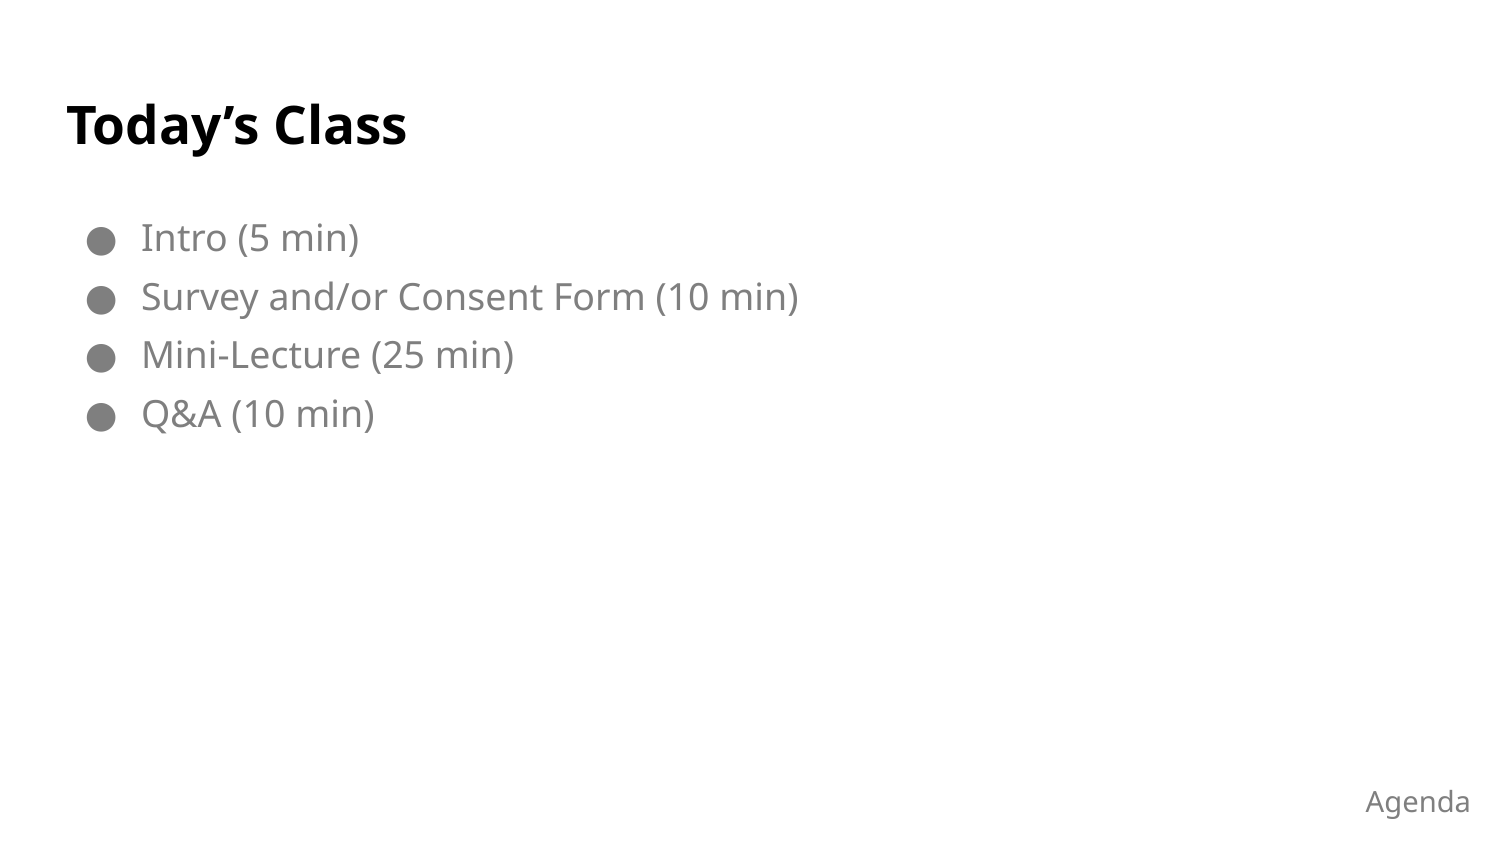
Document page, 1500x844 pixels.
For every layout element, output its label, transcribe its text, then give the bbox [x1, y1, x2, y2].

text_box Agenda [1295, 763, 1487, 834]
title Today’s Class [51, 72, 1449, 176]
list Intro (5 min) Survey and/or Consent Form (10 min) Mini-Lecture (25 min) Q&A (10 min) [51, 189, 1449, 750]
